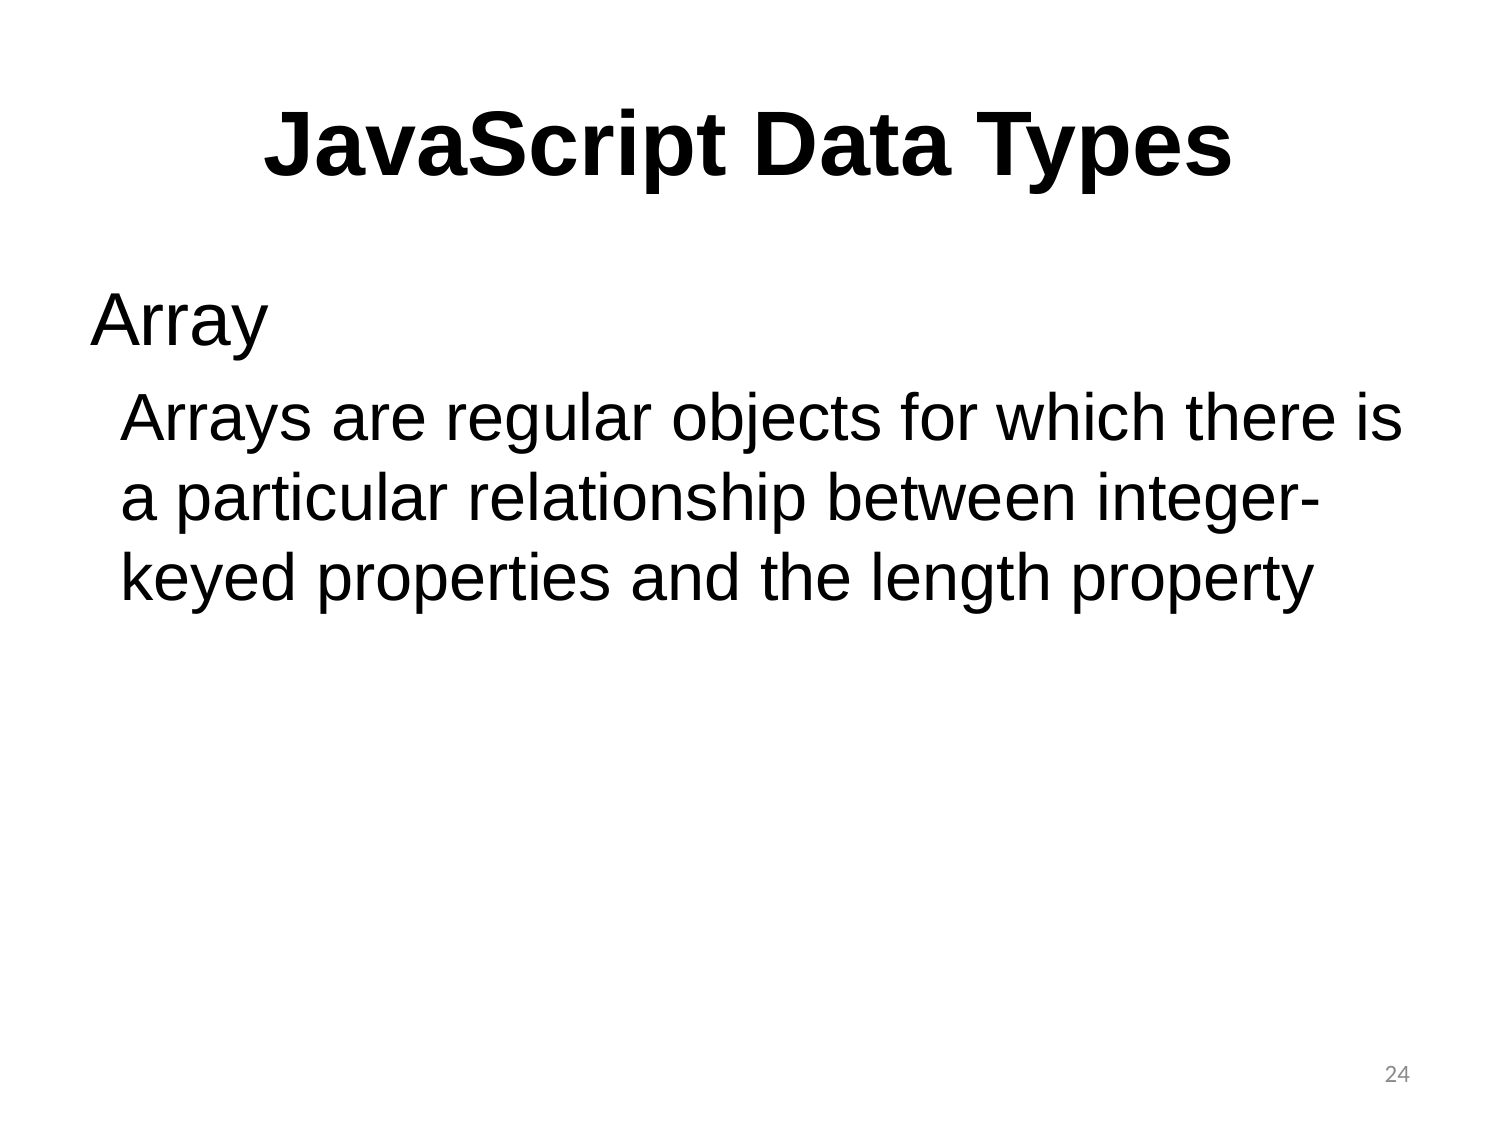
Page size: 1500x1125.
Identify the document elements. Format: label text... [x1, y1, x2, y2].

title JavaScript Data Types [75, 45, 1425, 233]
list Array Arrays are regular objects for which there is a particular relationship between integer-keyed properties and the length property [75, 262, 1425, 1005]
slide_number 24 [1074, 1042, 1425, 1103]
